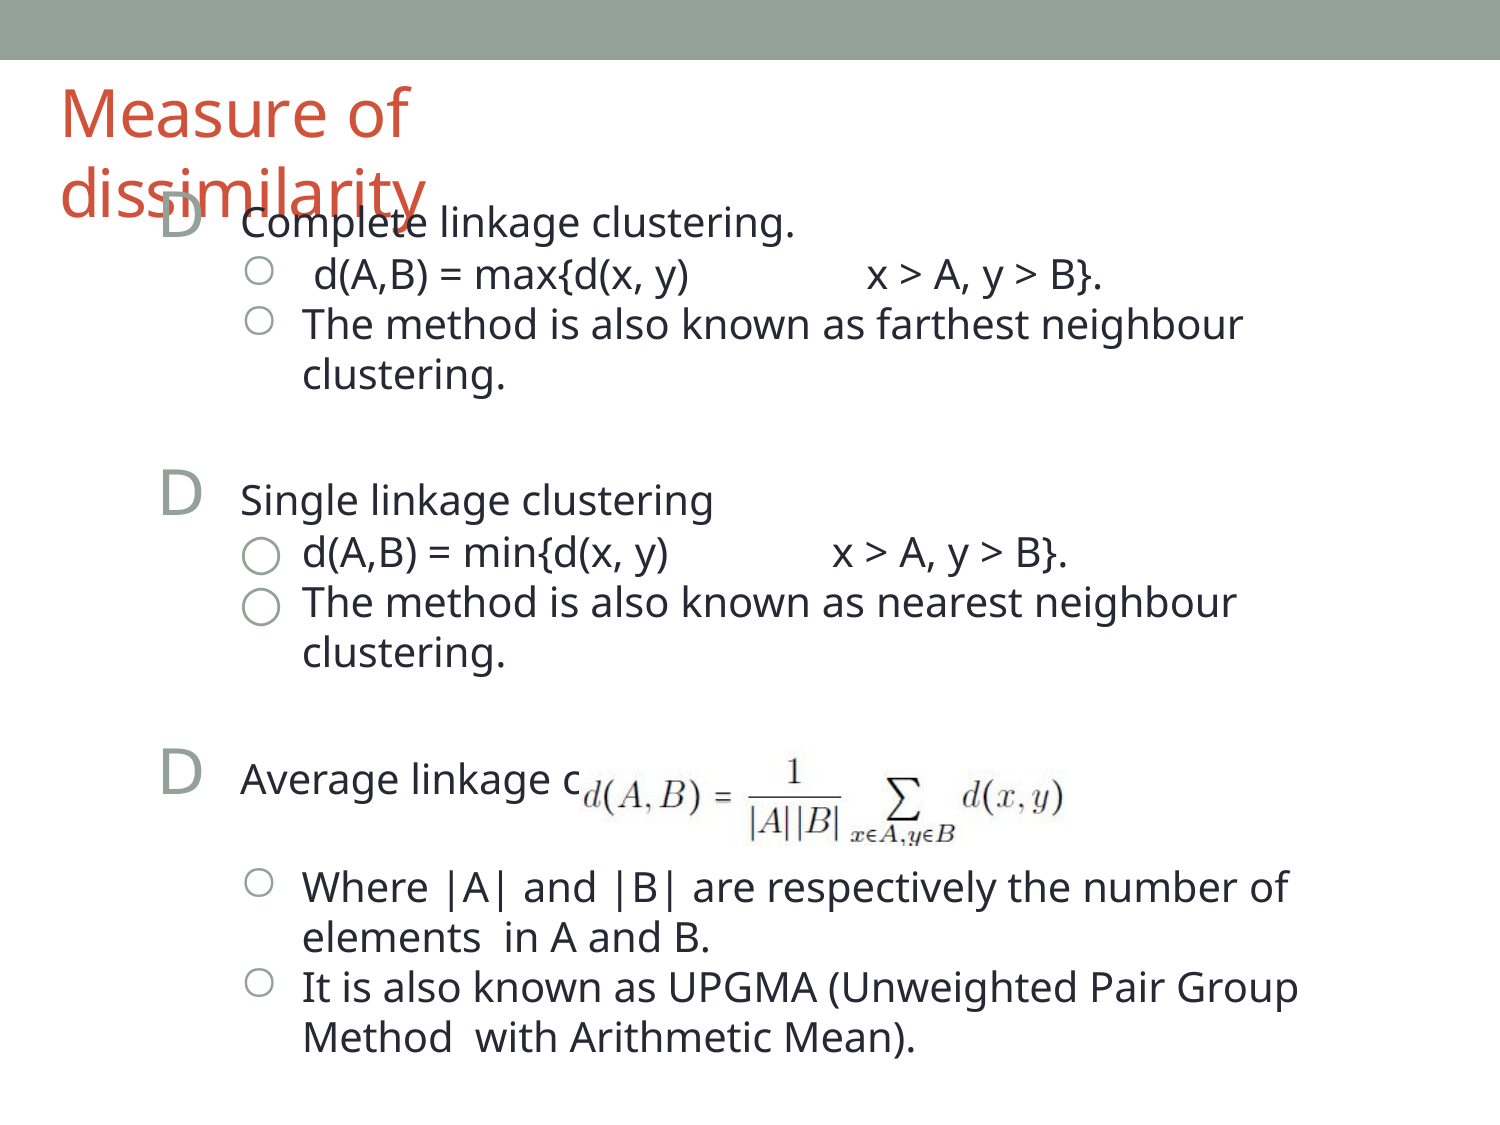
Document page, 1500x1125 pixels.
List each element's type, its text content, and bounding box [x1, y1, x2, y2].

text_box 𝖣 Complete linkage clustering. d(A,B) = max{d(x, y) x > A, y > B}. The method is also known as farthest neighbour clustering. 𝖣 Single linkage clustering d(A,B) = min{d(x, y) x > A, y > B}. The method is also known as nearest neighbour clustering. 𝖣 Average linkage clustering [156, 175, 1392, 807]
text_box Where |A| and |B| are respectively the number of elements in A and B. It is also known as UPGMA (Unweighted Pair Group Method with Arithmetic Mean). [237, 858, 1415, 1061]
title Measure of dissimilarity [57, 68, 709, 259]
picture [579, 750, 1070, 846]
